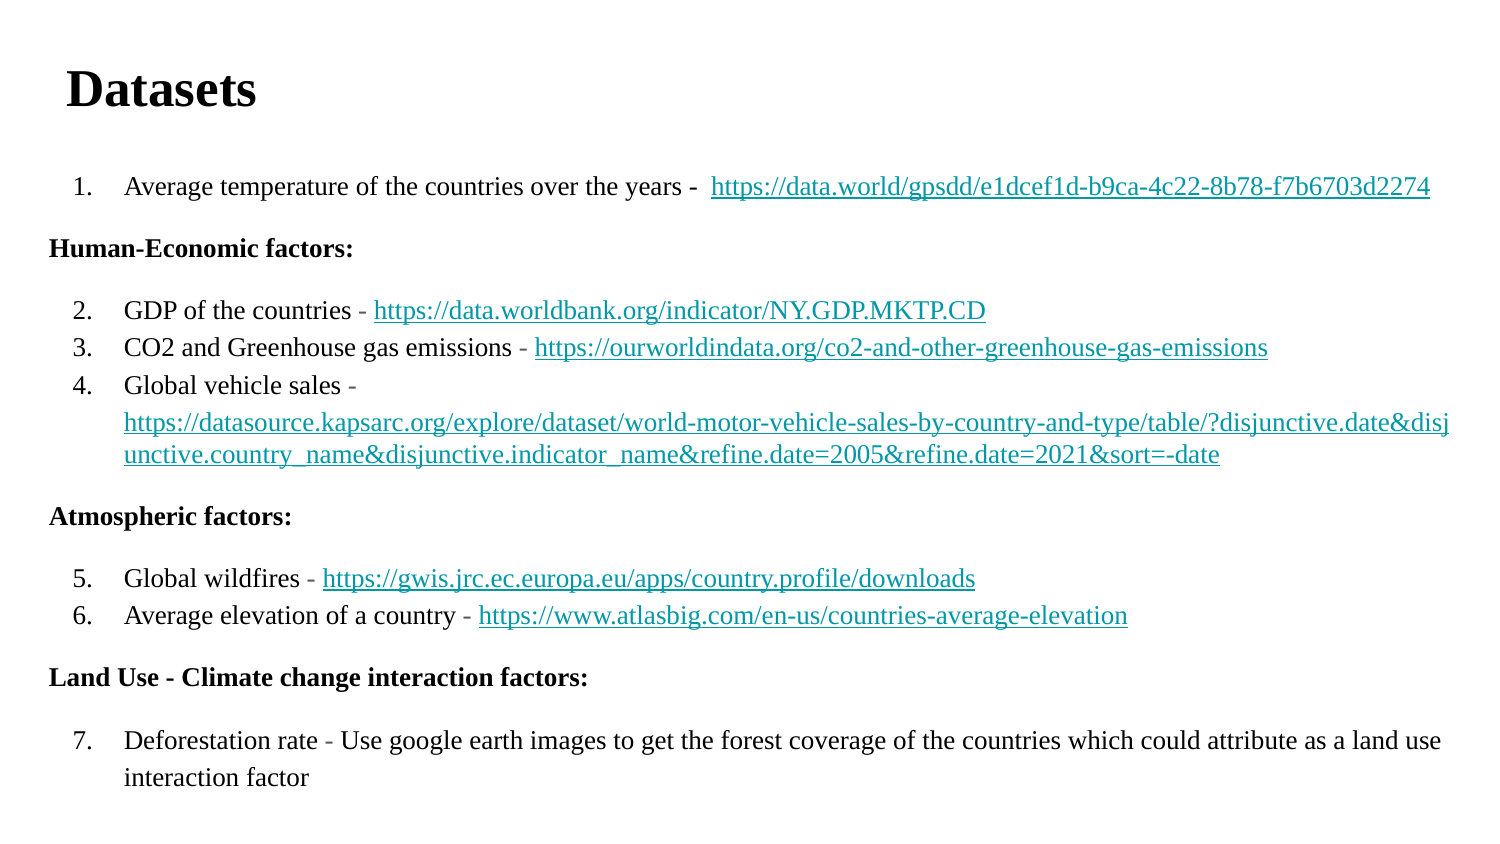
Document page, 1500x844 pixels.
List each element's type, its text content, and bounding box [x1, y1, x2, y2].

title Datasets [51, 38, 1449, 133]
list Average temperature of the countries over the years - https://data.world/gpsdd/e1dcef1d-b9ca-4c22-8b78-f7b6703d2274 Human-Economic factors: GDP of the countries - https://data.worldbank.org/indicator/NY.GDP.MKTP.CD CO2 and Greenhouse gas emissions - https://ourworldindata.org/co2-and-other-greenhouse-gas-emissions Global vehicle sales - https://datasource.kapsarc.org/explore/dataset/world-motor-vehicle-sales-by-country-and-type/table/?disjunctive.date&disjunctive.country_name&disjunctive.indicator_name&refine.date=2005&refine.date=2021&sort=-date Atmospheric factors: Global wildfires - https://gwis.jrc.ec.europa.eu/apps/country.profile/downloads Average elevation of a country - https://www.atlasbig.com/en-us/countries-average-elevation Land Use - Climate change interaction factors: Deforestation rate - Use google earth images to get the forest coverage of the countries which could attribute as a land use interaction factor [33, 148, 1467, 793]
